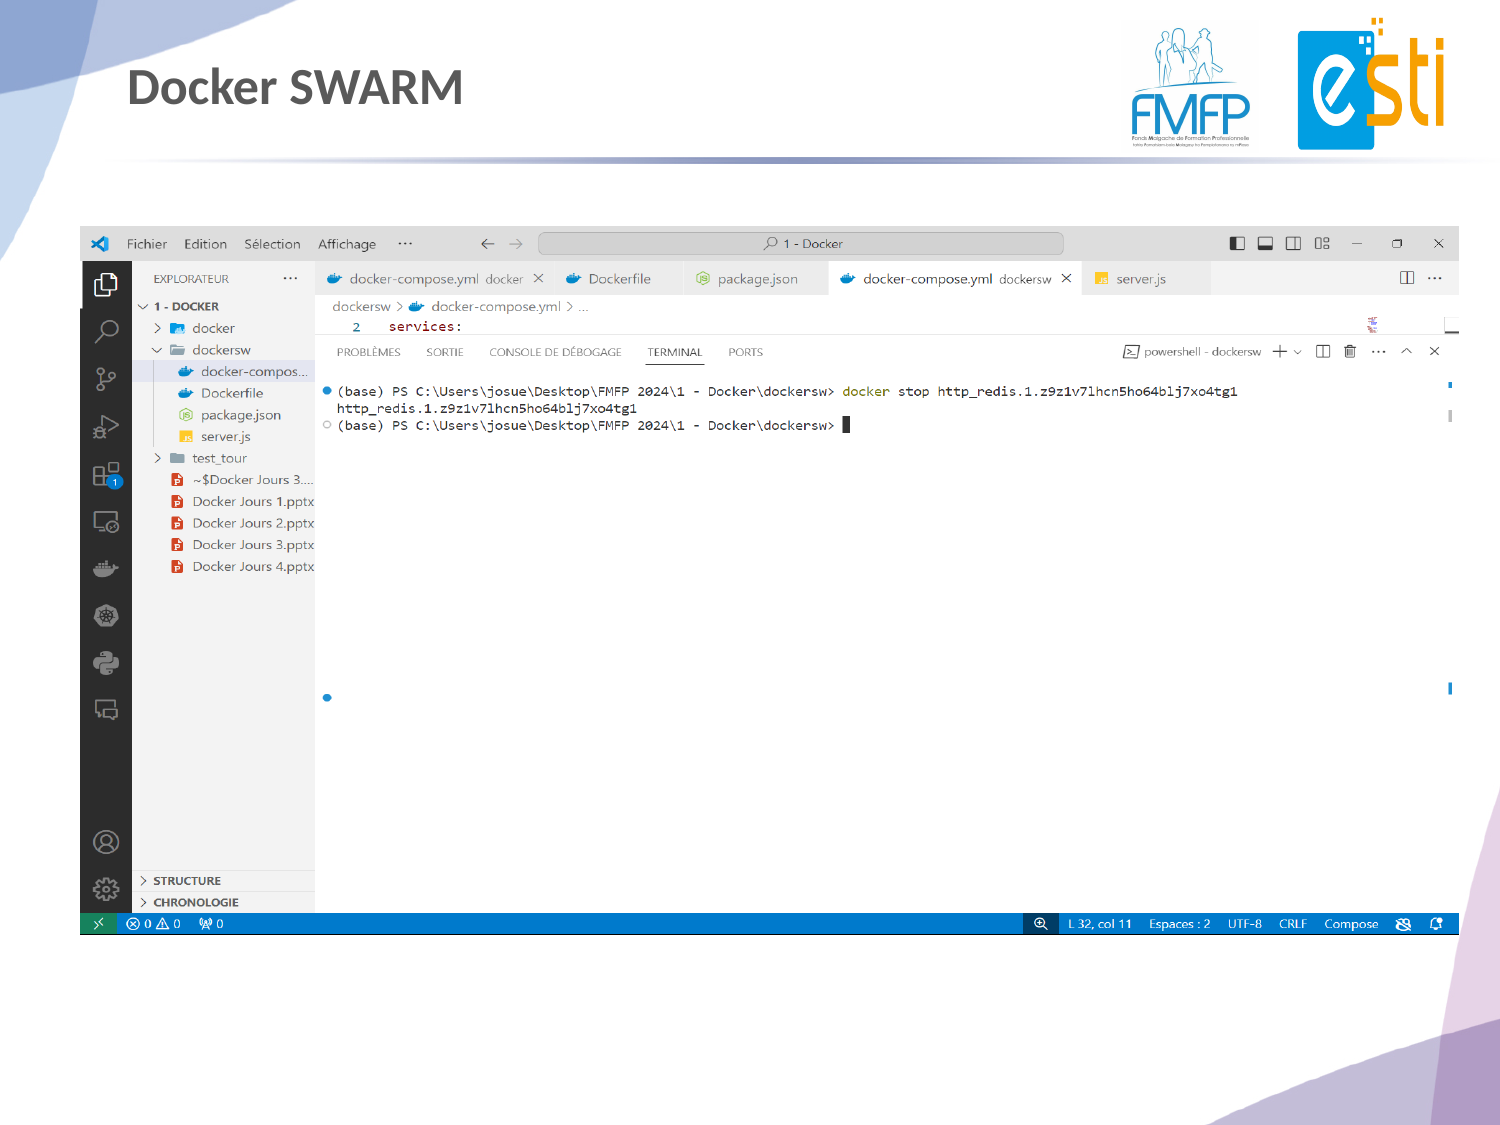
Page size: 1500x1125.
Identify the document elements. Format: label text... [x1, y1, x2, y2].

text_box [1121, 0, 1455, 174]
picture [0, 0, 1500, 1125]
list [80, 225, 1460, 935]
title Docker SWARM [112, 18, 1116, 150]
